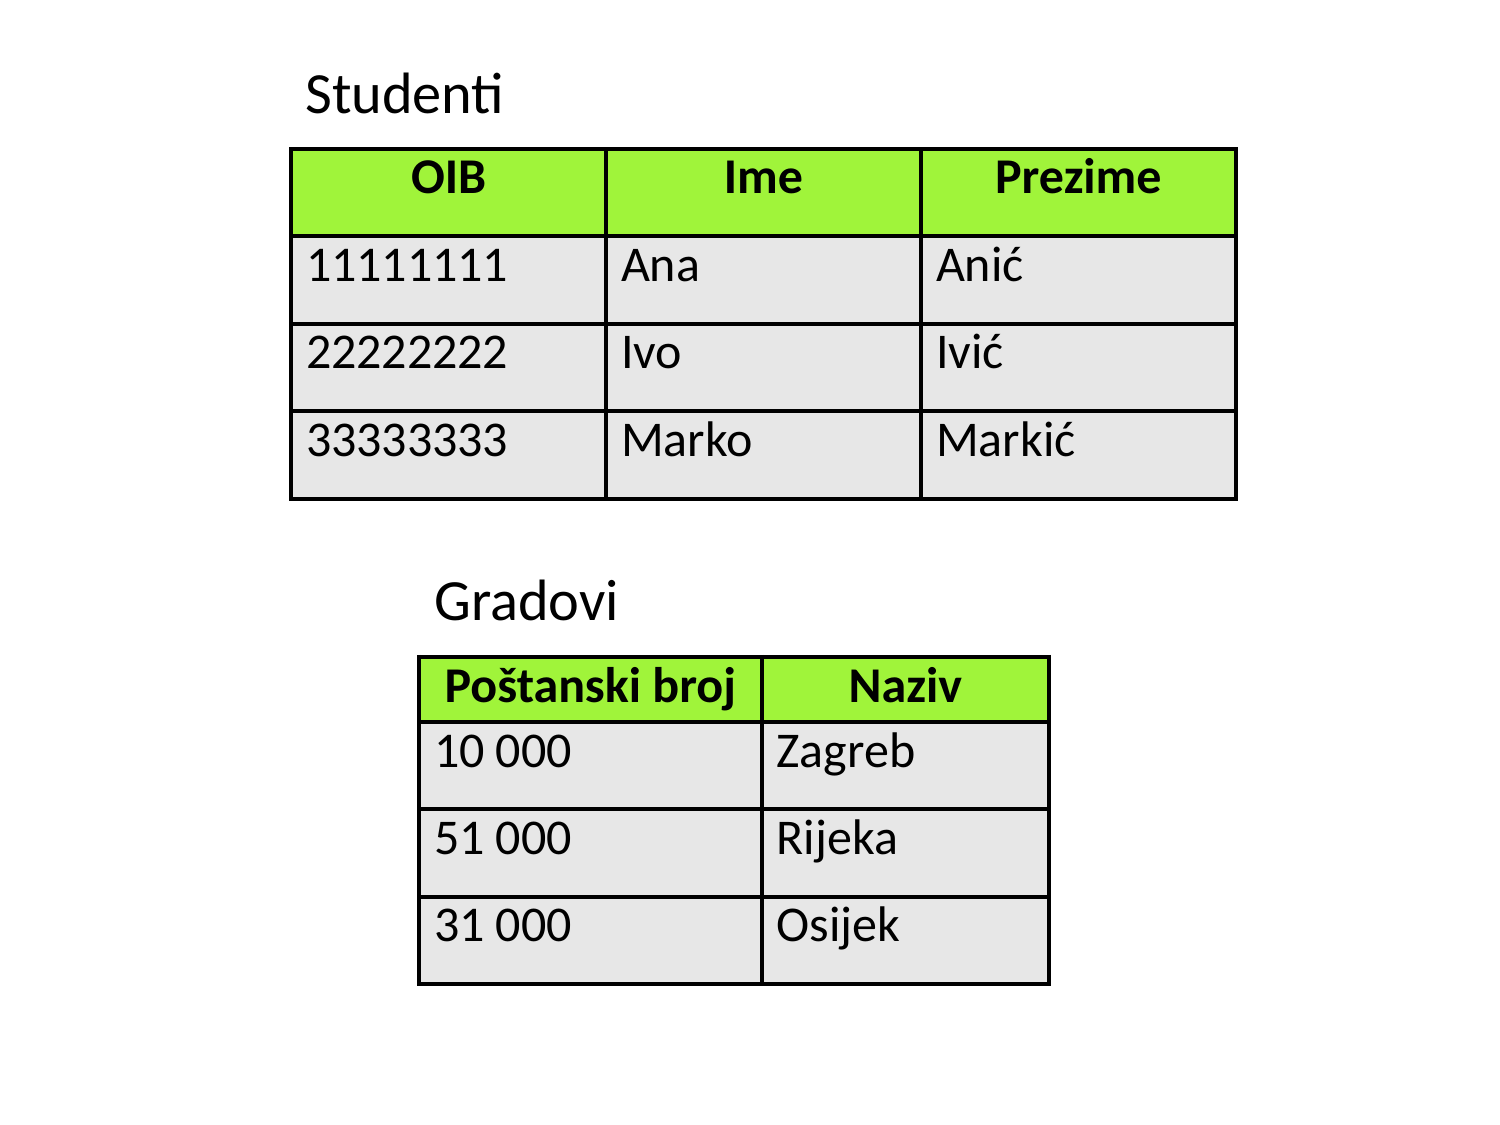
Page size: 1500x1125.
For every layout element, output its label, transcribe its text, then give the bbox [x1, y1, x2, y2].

table_cell 33333333 [293, 413, 604, 497]
table_header Ime [608, 151, 919, 234]
table_cell Anić [923, 238, 1234, 322]
table_cell Marko [608, 413, 919, 497]
table_cell Ivo [608, 326, 919, 409]
table_cell 22222222 [293, 326, 604, 409]
table_cell Osijek [764, 899, 1047, 982]
table_cell Zagreb [764, 724, 1047, 807]
text_box Gradovi [419, 554, 634, 639]
table_header Naziv [764, 659, 1047, 720]
table_cell Markić [923, 413, 1234, 497]
table_header Prezime [923, 151, 1234, 234]
table_cell 11111111 [293, 238, 604, 322]
text_box Studenti [290, 47, 520, 133]
table_cell Rijeka [764, 811, 1047, 895]
table_header Poštanski broj [421, 659, 760, 720]
table_cell Ivić [923, 326, 1234, 409]
table_cell 31 000 [421, 899, 760, 982]
table_cell 10 000 [421, 724, 760, 807]
table_cell 51 000 [421, 811, 760, 895]
table_cell Ana [608, 238, 919, 322]
table_header OIB [293, 151, 604, 234]
